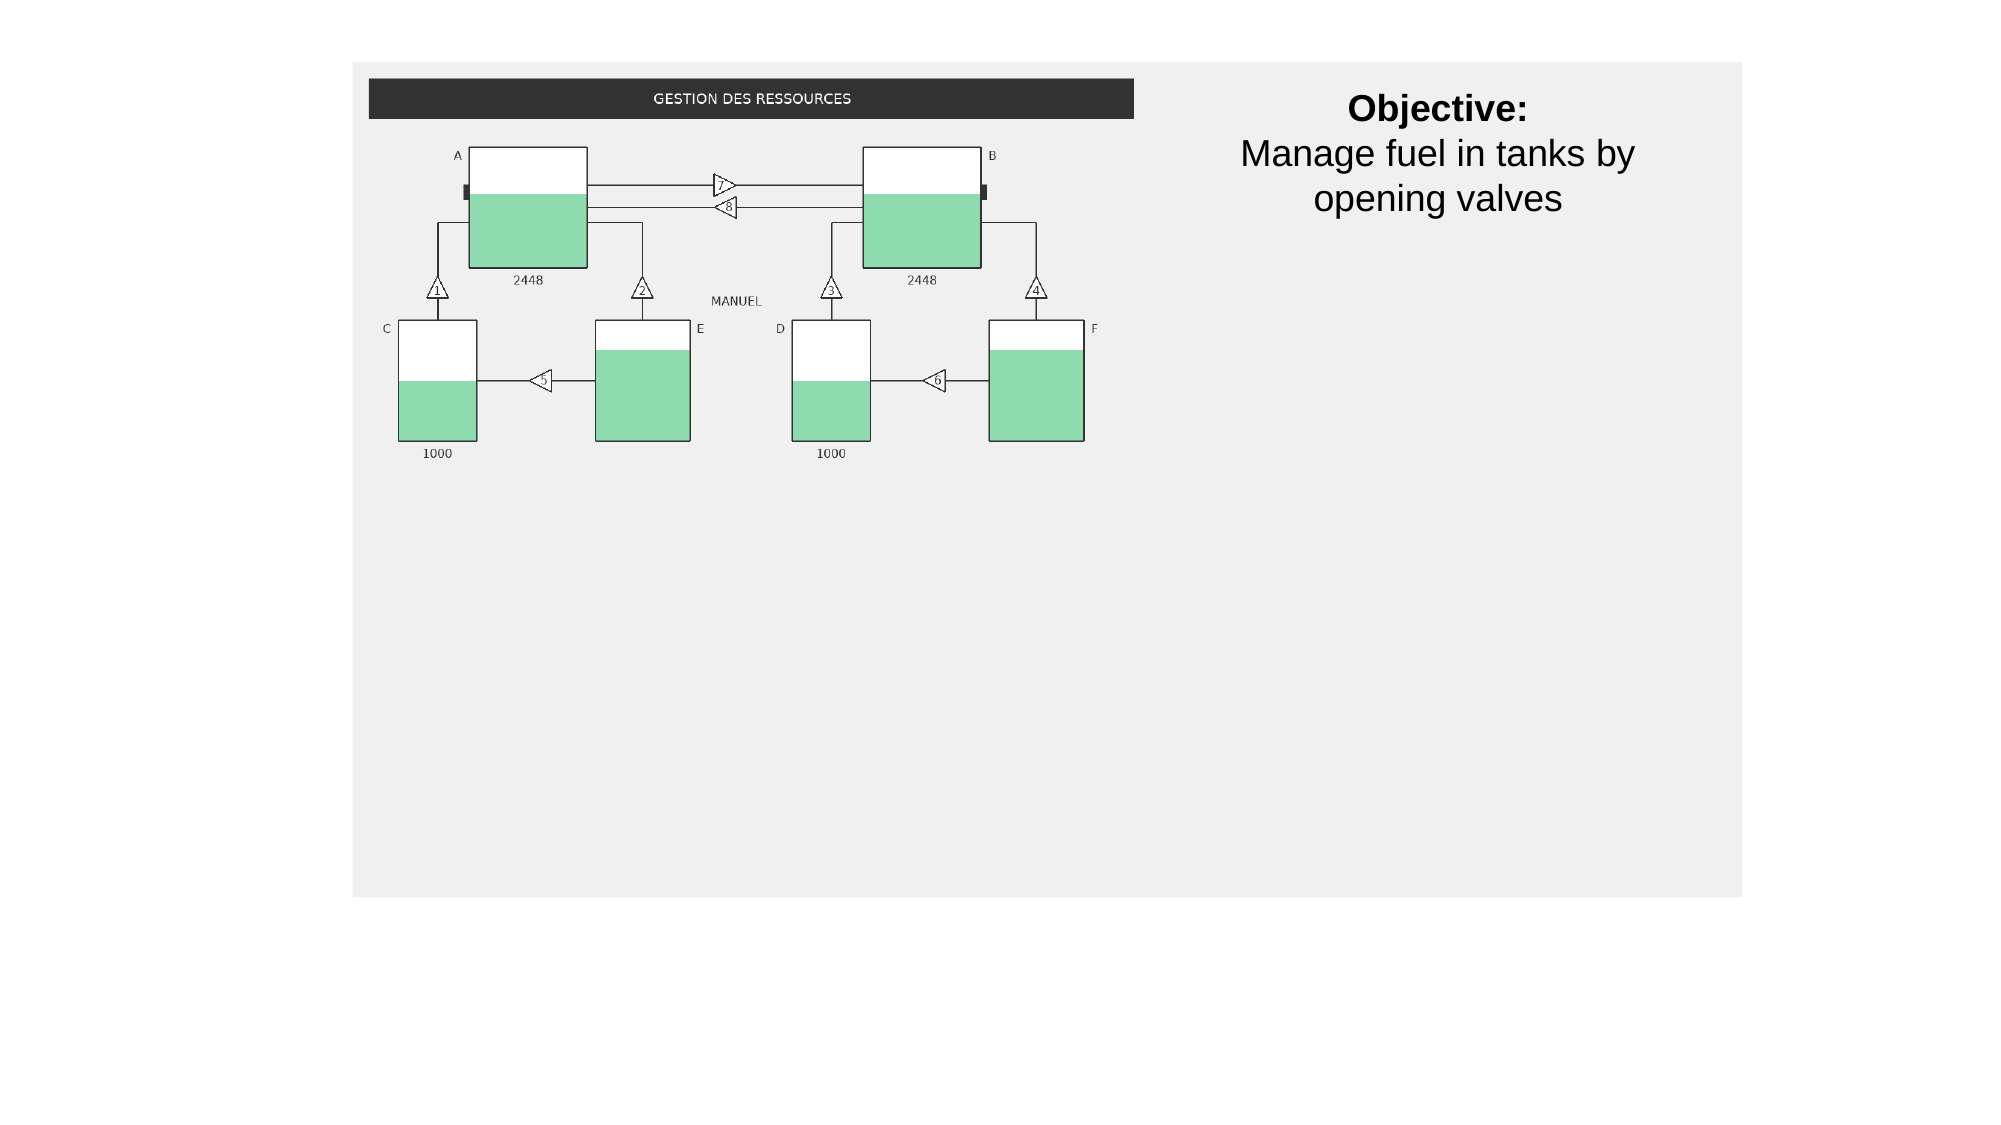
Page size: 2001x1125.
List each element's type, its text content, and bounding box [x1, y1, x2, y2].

text_box [351, 61, 1743, 898]
picture [368, 69, 1134, 464]
text_box Objective: Manage fuel in tanks by opening valves [1179, 76, 1697, 227]
